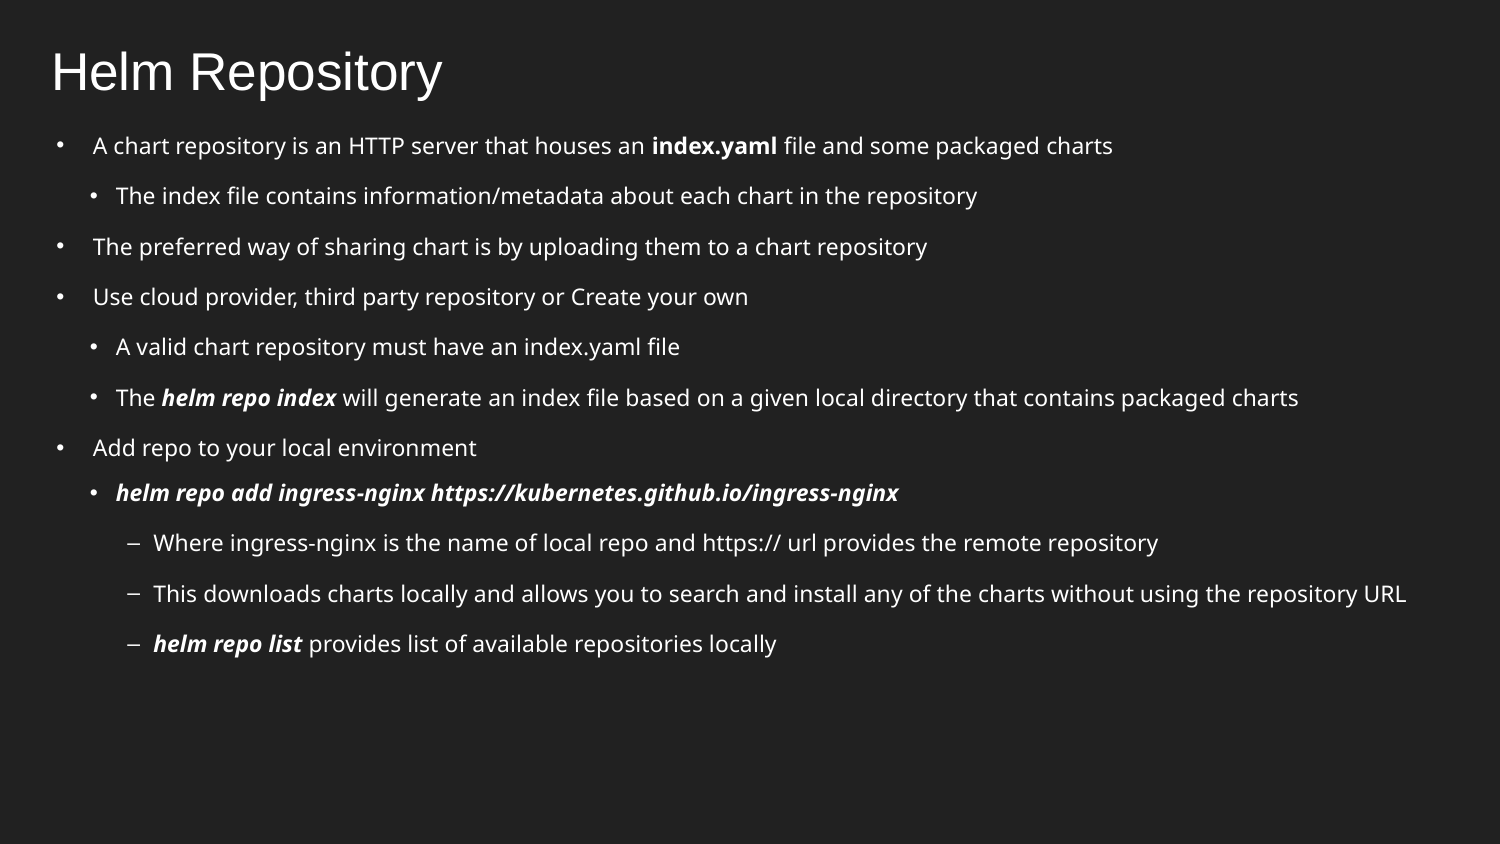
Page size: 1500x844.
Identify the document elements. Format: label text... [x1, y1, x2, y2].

list A chart repository is an HTTP server that houses an index.yaml file and some packaged charts The index file contains information/metadata about each chart in the repository The preferred way of sharing chart is by uploading them to a chart repository Use cloud provider, third party repository or Create your own A valid chart repository must have an index.yaml file The helm repo index will generate an index file based on a given local directory that contains packaged charts Add repo to your local environment helm repo add ingress-nginx https://kubernetes.github.io/ingress-nginx Where ingress-nginx is the name of local repo and https:// url provides the remote repository This downloads charts locally and allows you to search and install any of the charts without using the repository URL helm repo list provides list of available repositories locally [51, 116, 1449, 677]
title Helm Repository [51, 22, 1449, 116]
